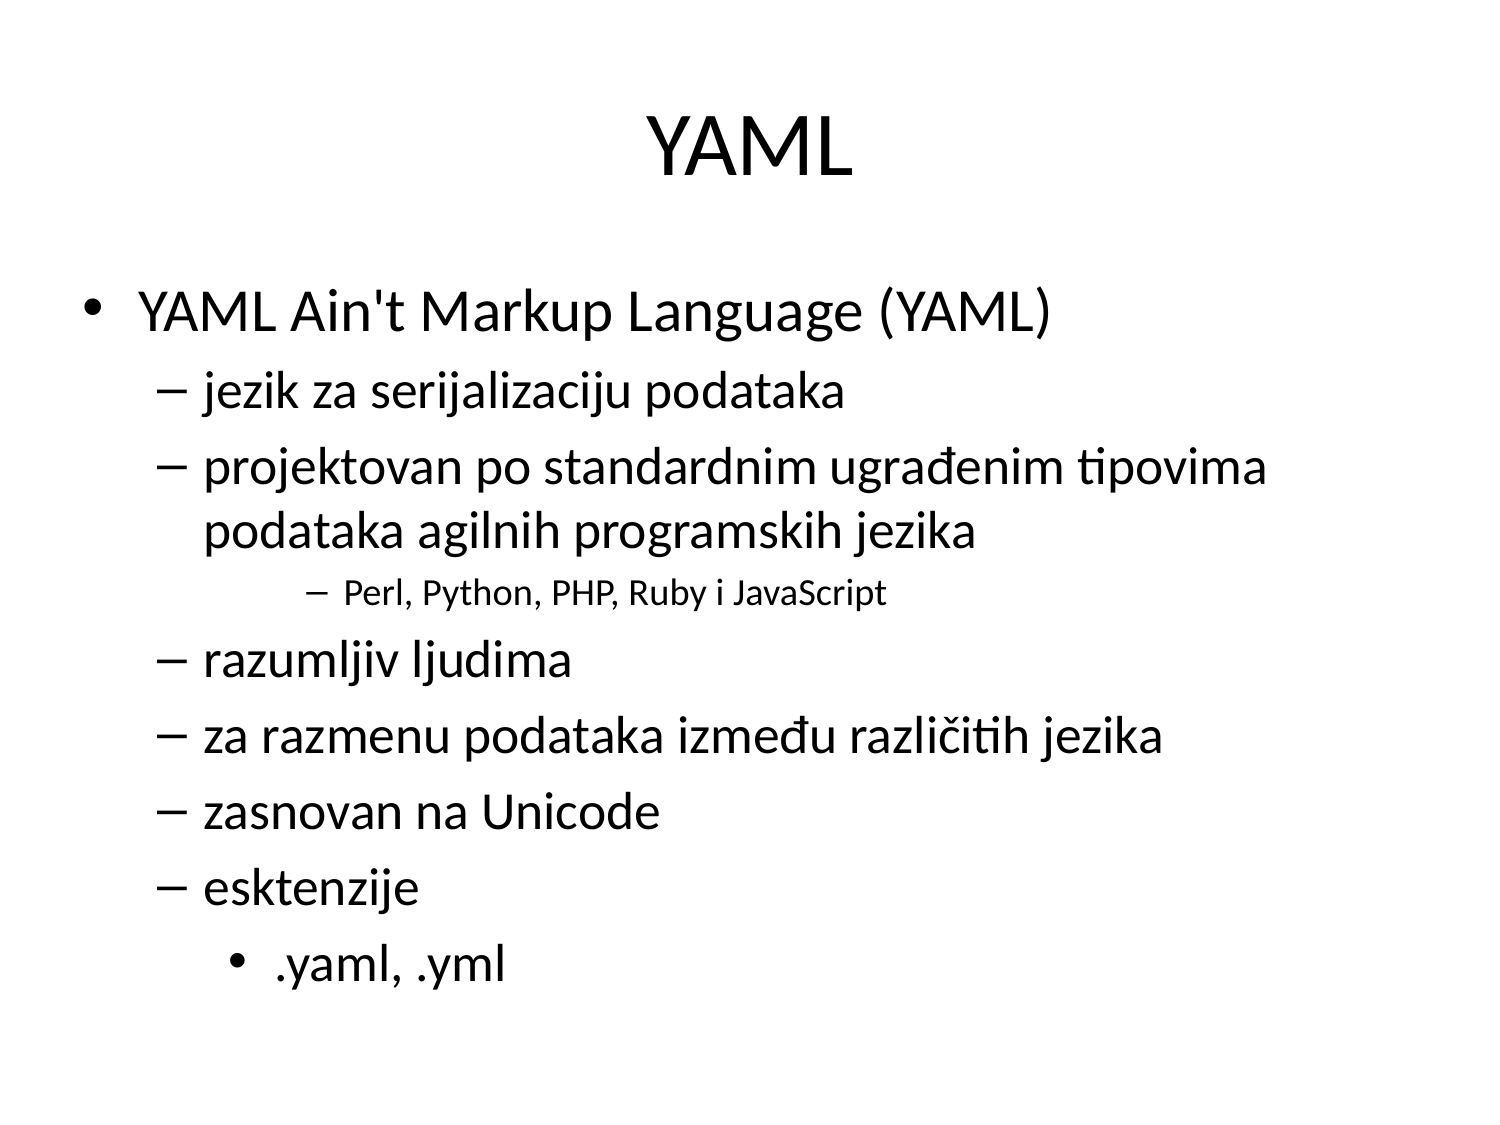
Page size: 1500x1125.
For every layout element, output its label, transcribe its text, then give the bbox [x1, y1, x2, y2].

list YAML Ain't Markup Language (YAML) jezik za serijalizaciju podataka projektovan po standardnim ugrađenim tipovima podataka agilnih programskih jezika Perl, Python, PHP, Ruby i JavaScript razumljiv ljudima za razmenu podataka između različitih jezika zasnovan na Unicode esktenzije .yaml, .yml [74, 261, 1426, 1006]
title YAML [74, 44, 1426, 234]
